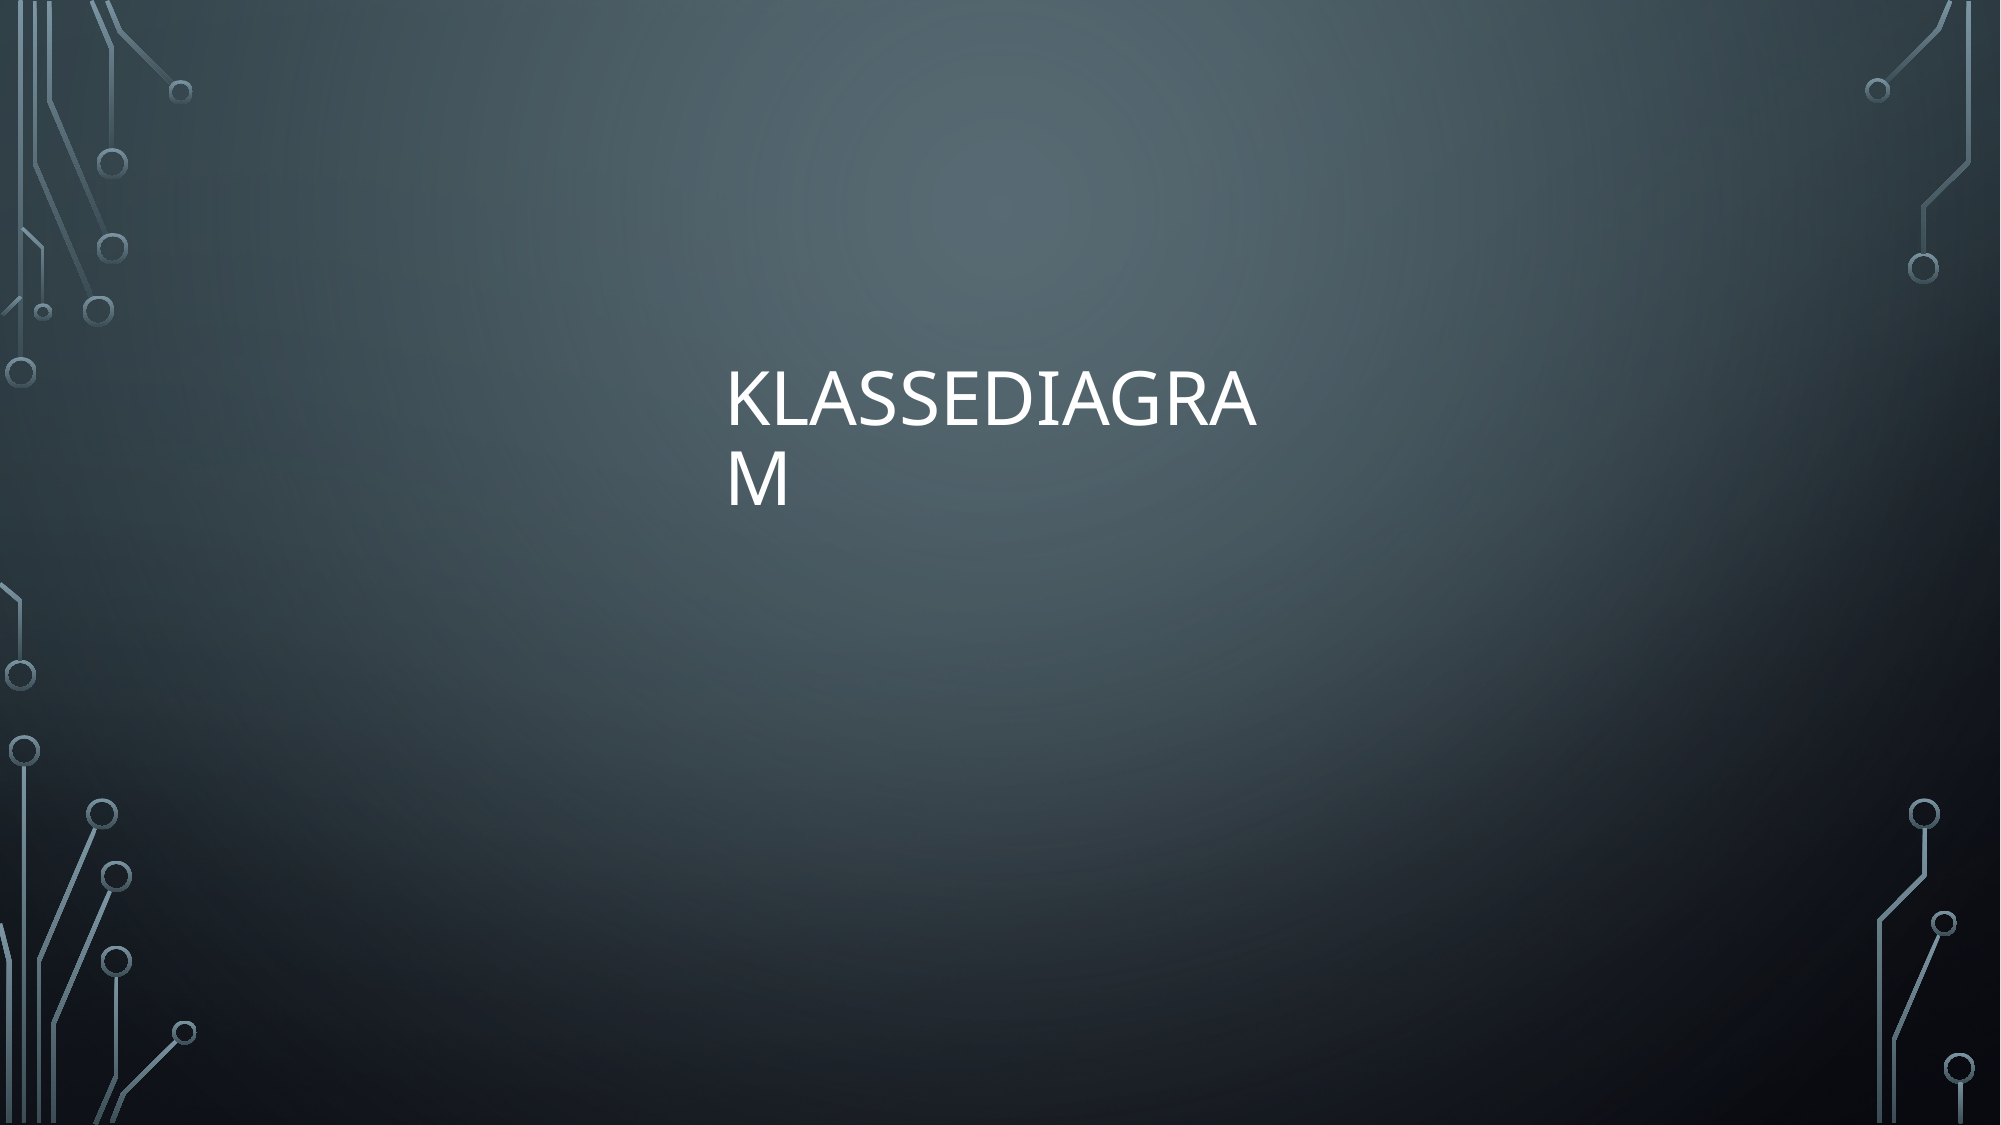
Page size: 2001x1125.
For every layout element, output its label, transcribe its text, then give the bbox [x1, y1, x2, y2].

title klassediagram [709, 319, 1291, 563]
